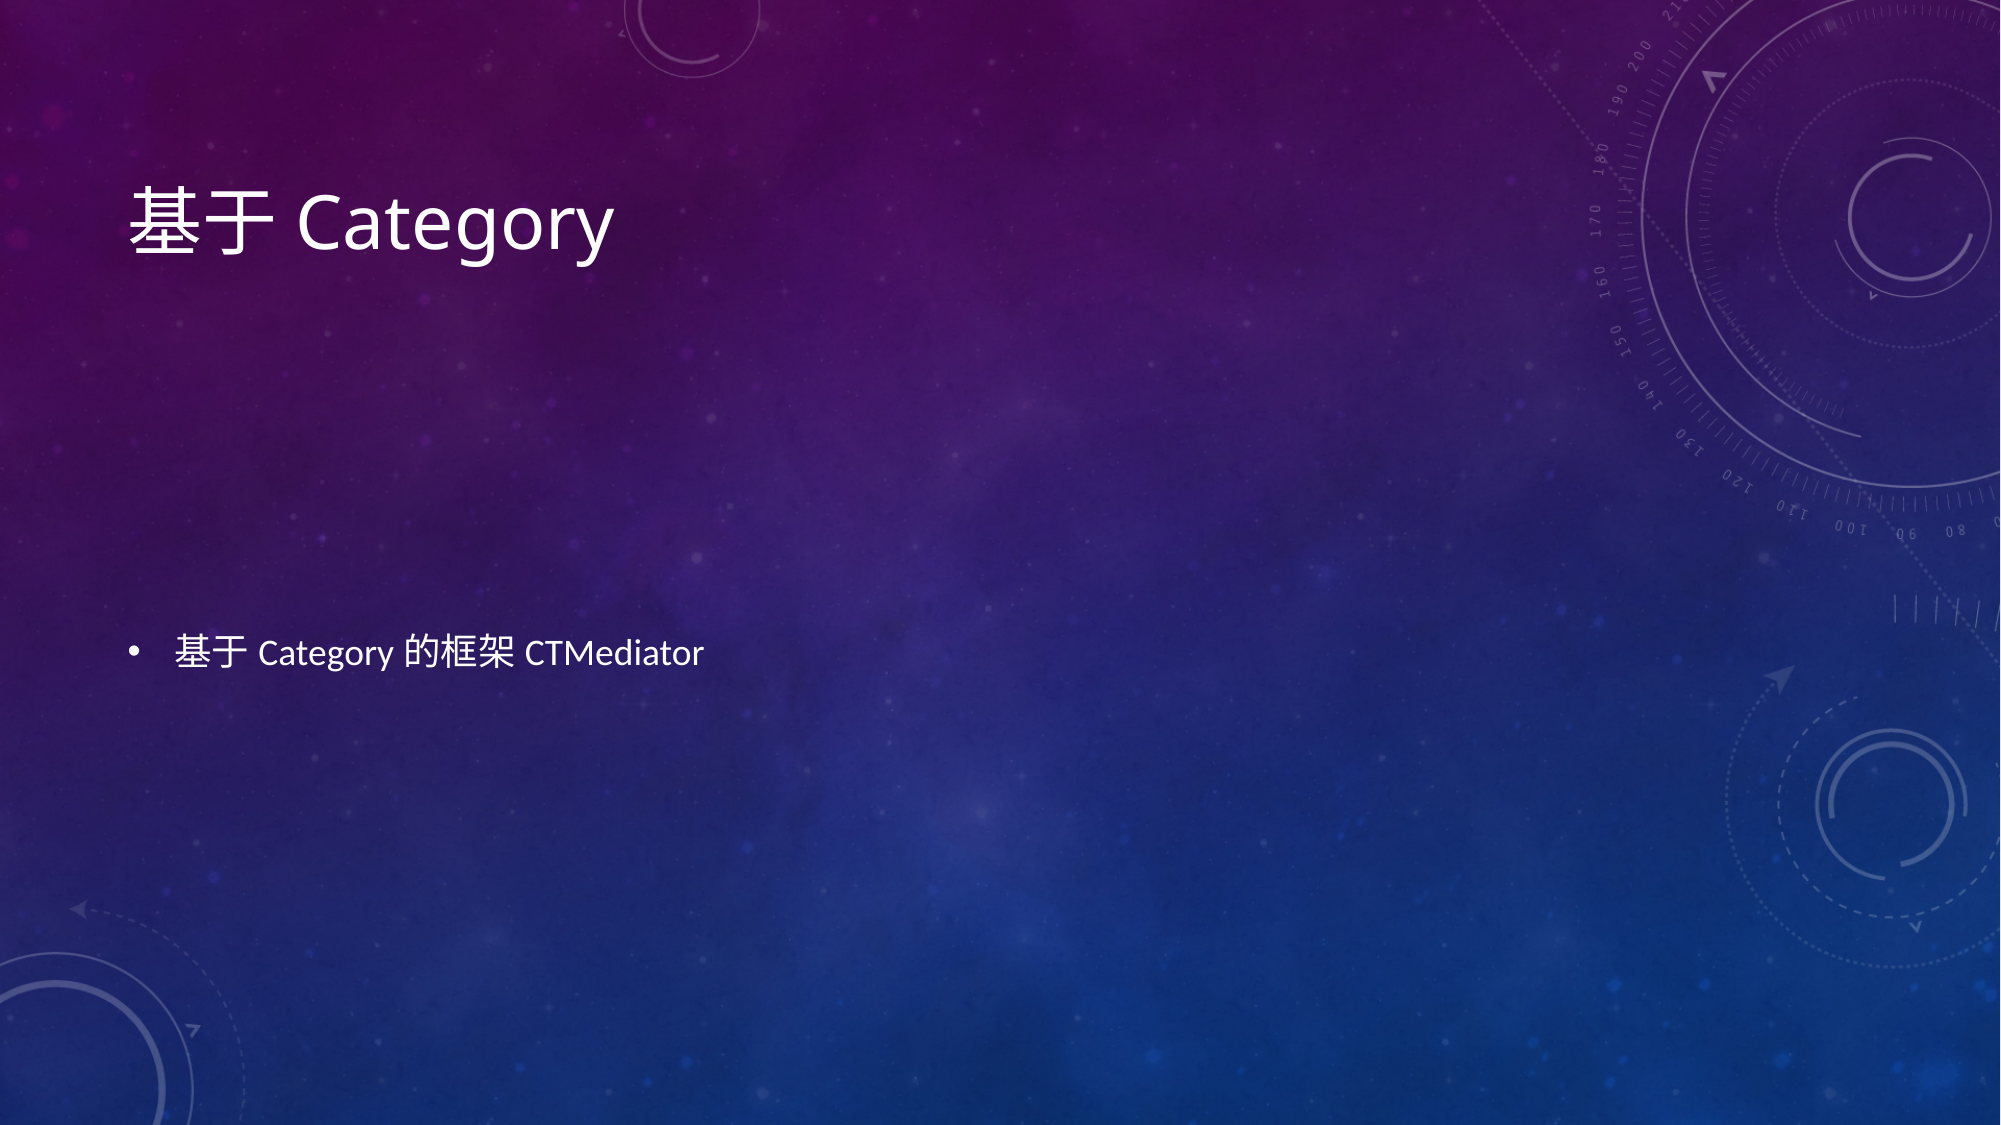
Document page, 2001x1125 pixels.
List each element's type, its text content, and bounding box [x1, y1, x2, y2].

list 基于Category的框架CTMediator [112, 351, 1775, 950]
picture [0, 0, 2001, 1125]
title 基于Category [112, 99, 1775, 339]
